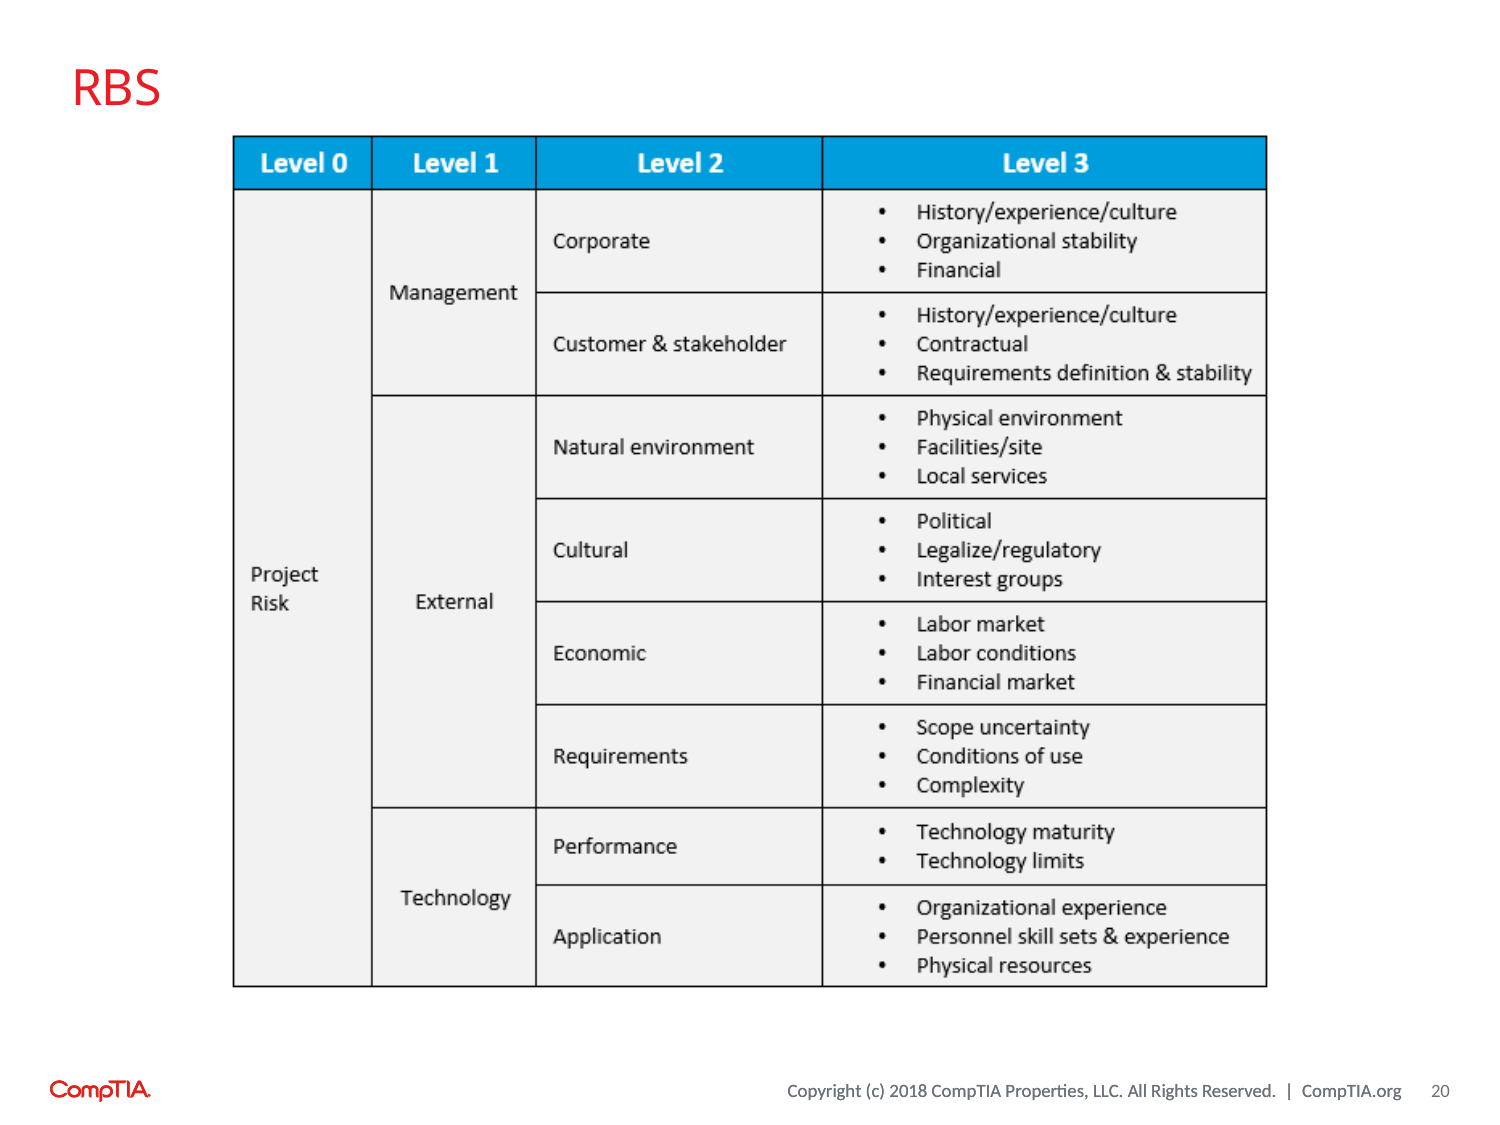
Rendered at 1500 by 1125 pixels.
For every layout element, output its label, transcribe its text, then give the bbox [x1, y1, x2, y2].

picture [224, 131, 1274, 994]
title RBS [56, 16, 1444, 155]
slide_number 20 [1407, 1067, 1450, 1113]
